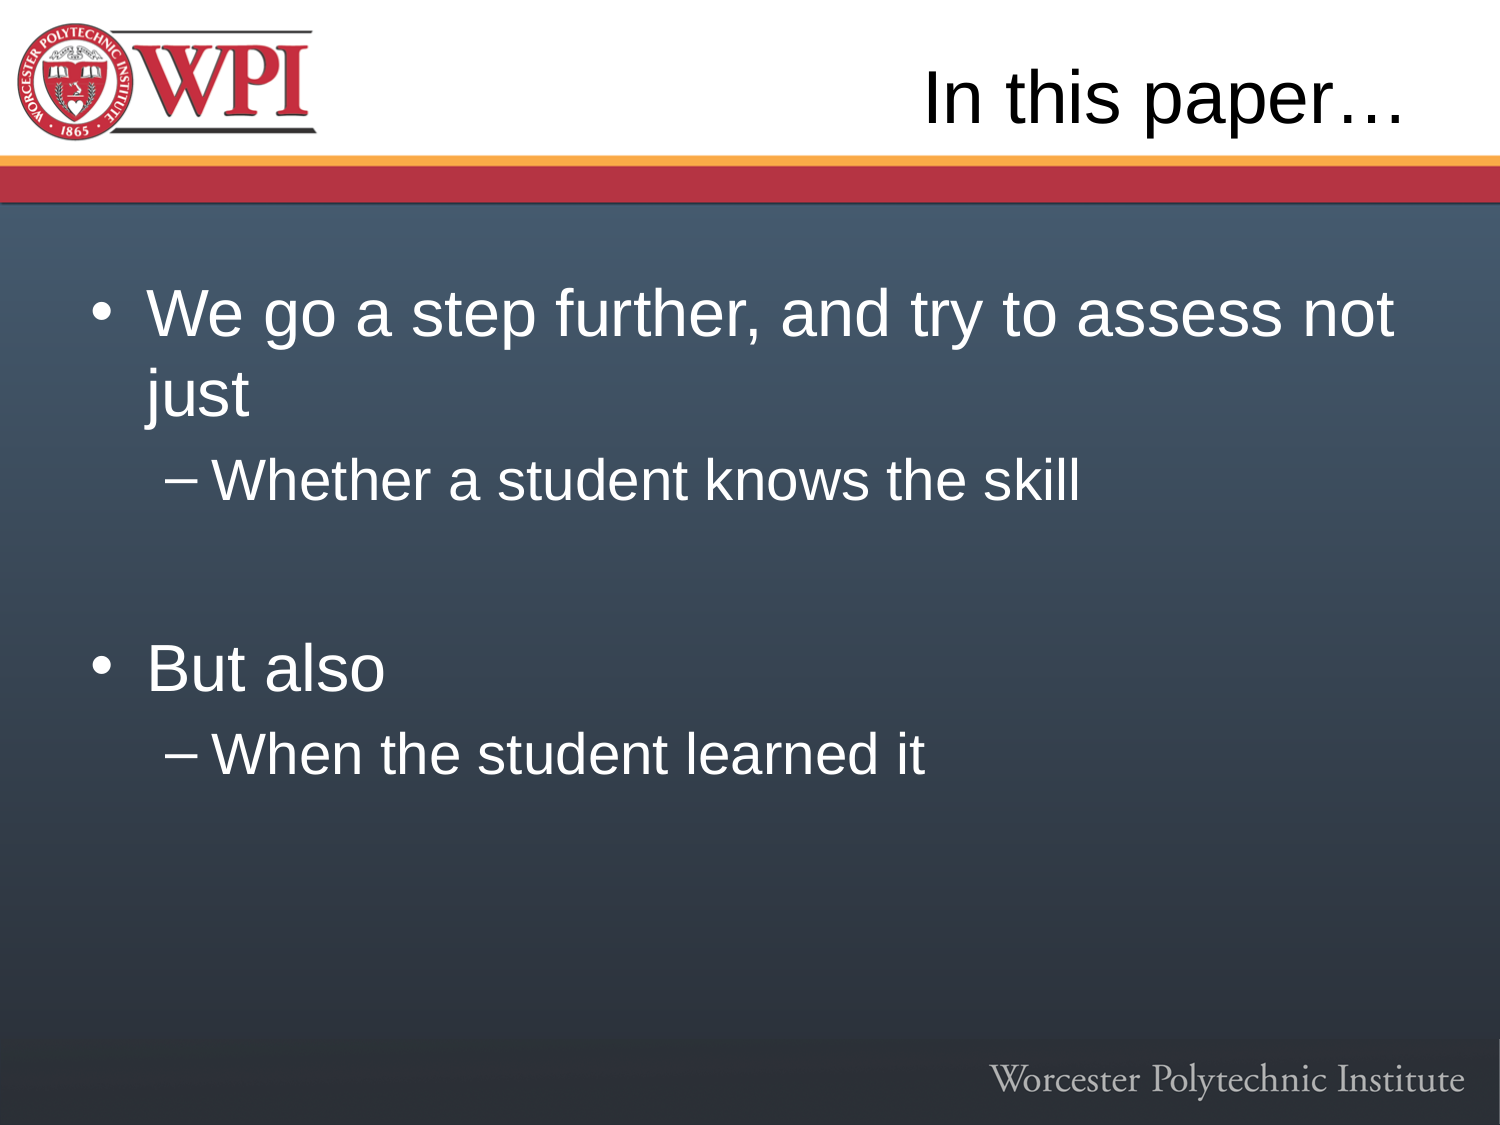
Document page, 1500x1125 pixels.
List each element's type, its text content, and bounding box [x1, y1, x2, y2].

picture [0, 1039, 1500, 1125]
picture [0, 0, 1500, 207]
title In this paper… [355, 0, 1426, 187]
list We go a step further, and try to assess not just Whether a student knows the skill But also When the student learned it [74, 262, 1426, 1006]
